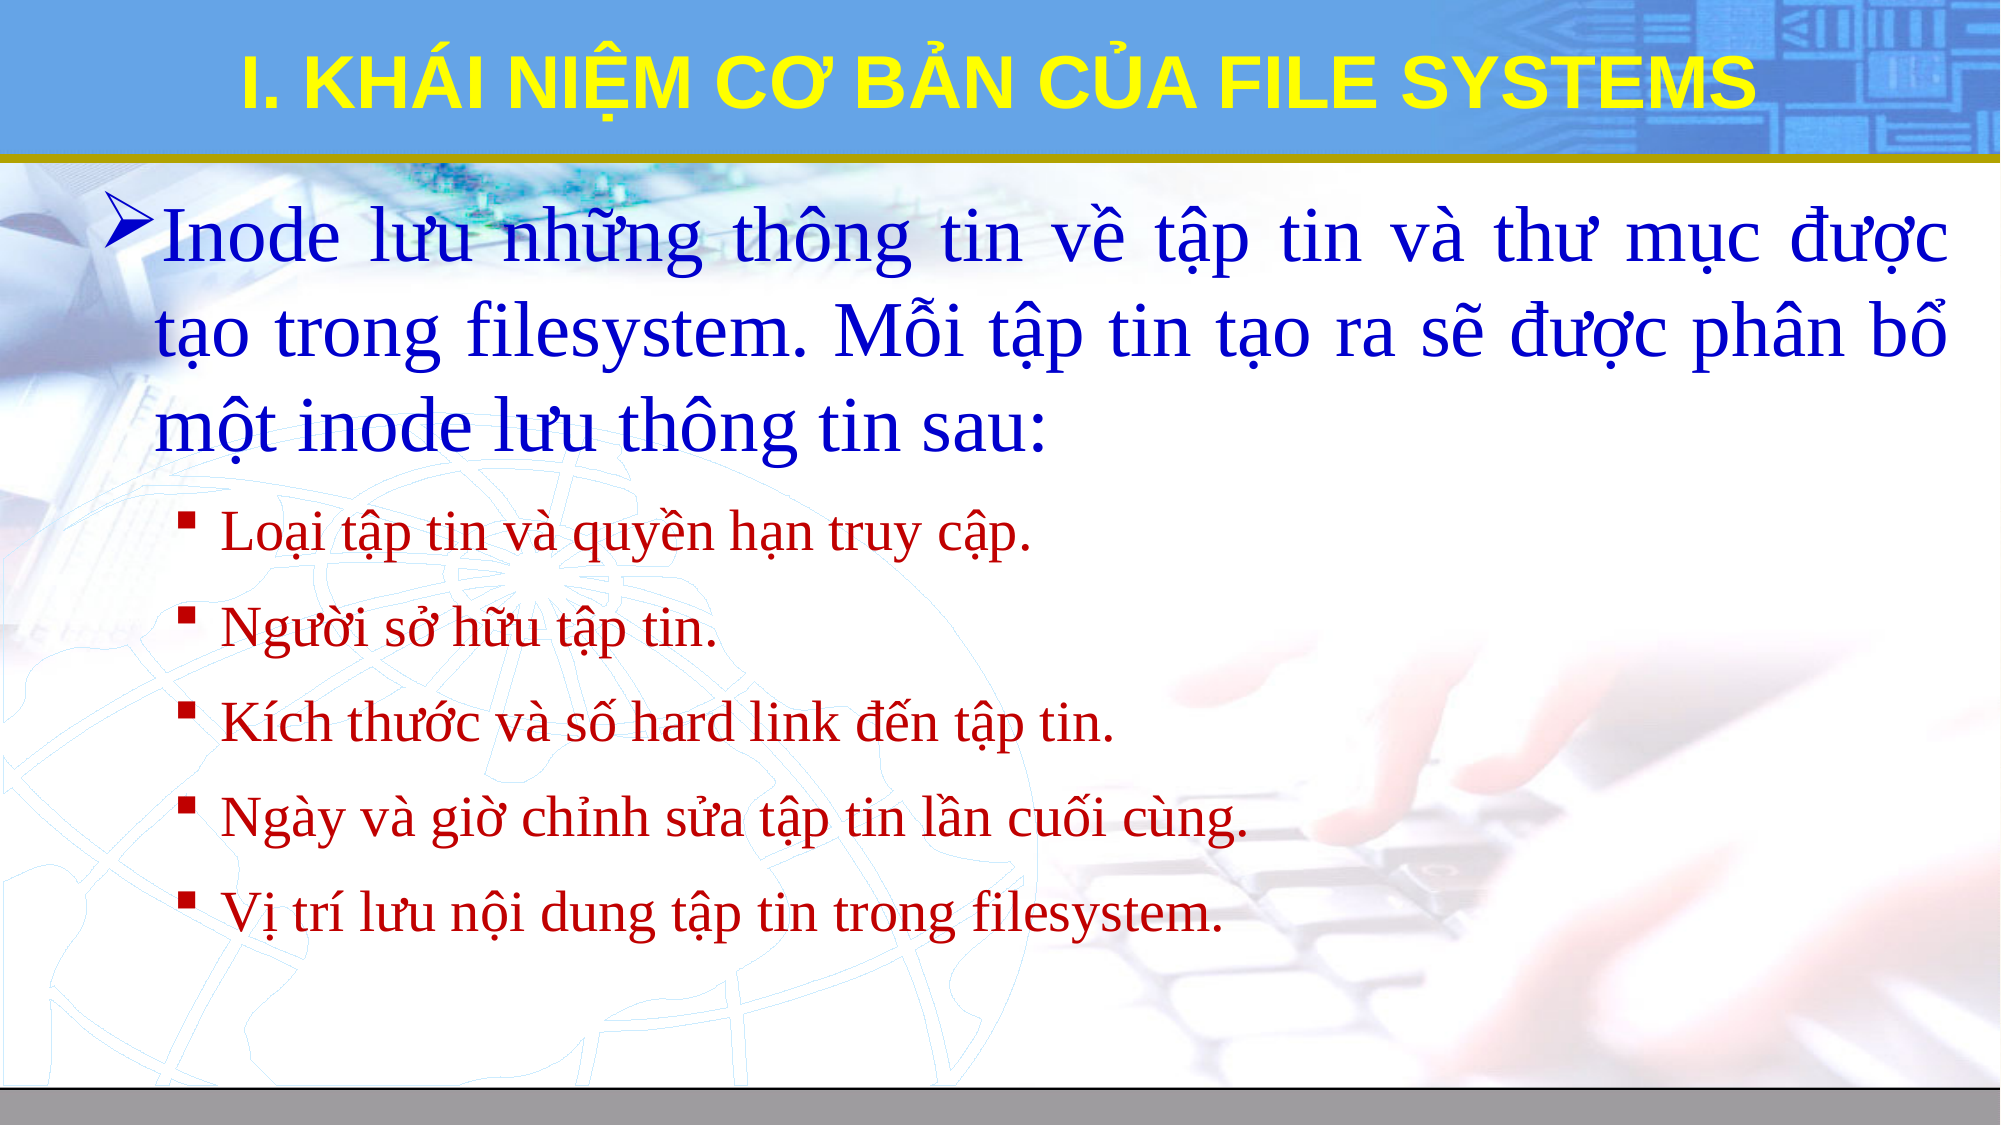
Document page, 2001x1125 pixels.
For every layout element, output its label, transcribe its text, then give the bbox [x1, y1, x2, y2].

picture [0, 0, 2001, 1125]
list Inode lưu những thông tin về tập tin và thư mục được tạo trong filesystem. Mỗi tập tin tạo ra sẽ được phân bổ một inode lưu thông tin sau: Loại tập tin và quyền hạn truy cập. Người sở hữu tập tin. Kích thước và số hard link đến tập tin. Ngày và giờ chỉnh sửa tập tin lần cuối cùng. Vị trí lưu nội dung tập tin trong filesystem. [83, 174, 1967, 1075]
title I. KHÁI NIỆM CƠ BẢN CỦA FILE SYSTEMS [0, 9, 2000, 148]
